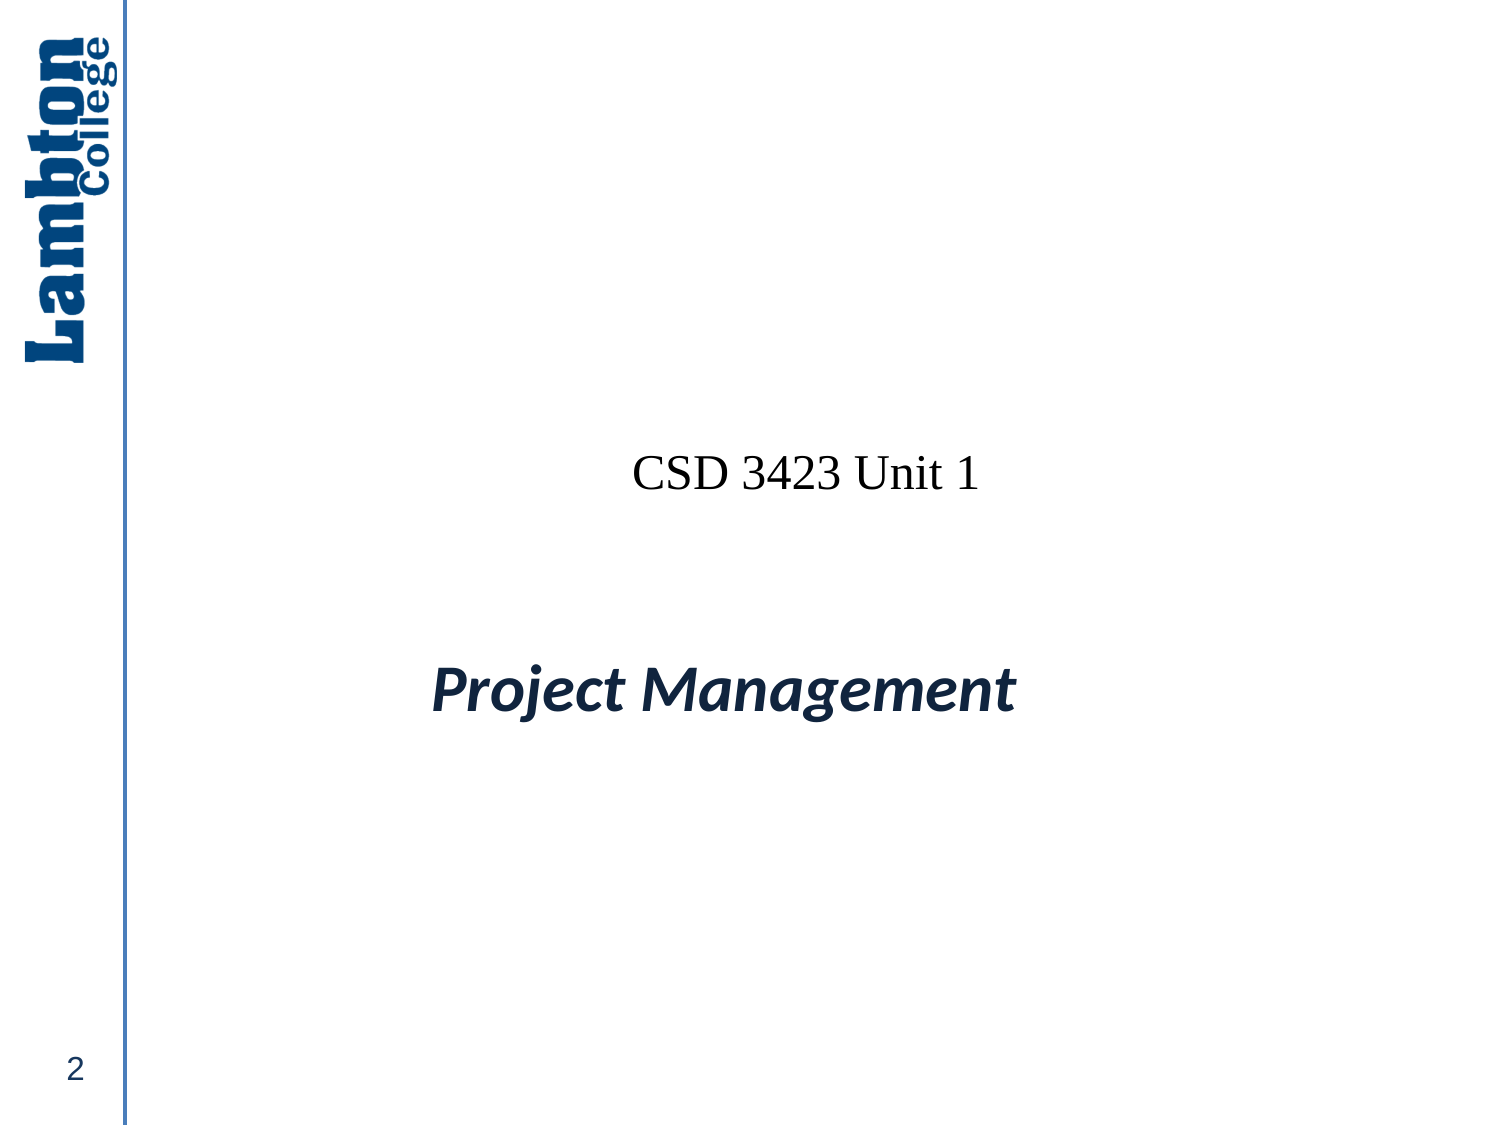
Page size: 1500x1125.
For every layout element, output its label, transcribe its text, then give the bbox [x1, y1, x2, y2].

slide_number 2 [24, 1037, 100, 1098]
title CSD 3423 Unit 1 [225, 349, 1388, 591]
subtitle Project Management [337, 637, 1275, 925]
picture [25, 38, 116, 362]
